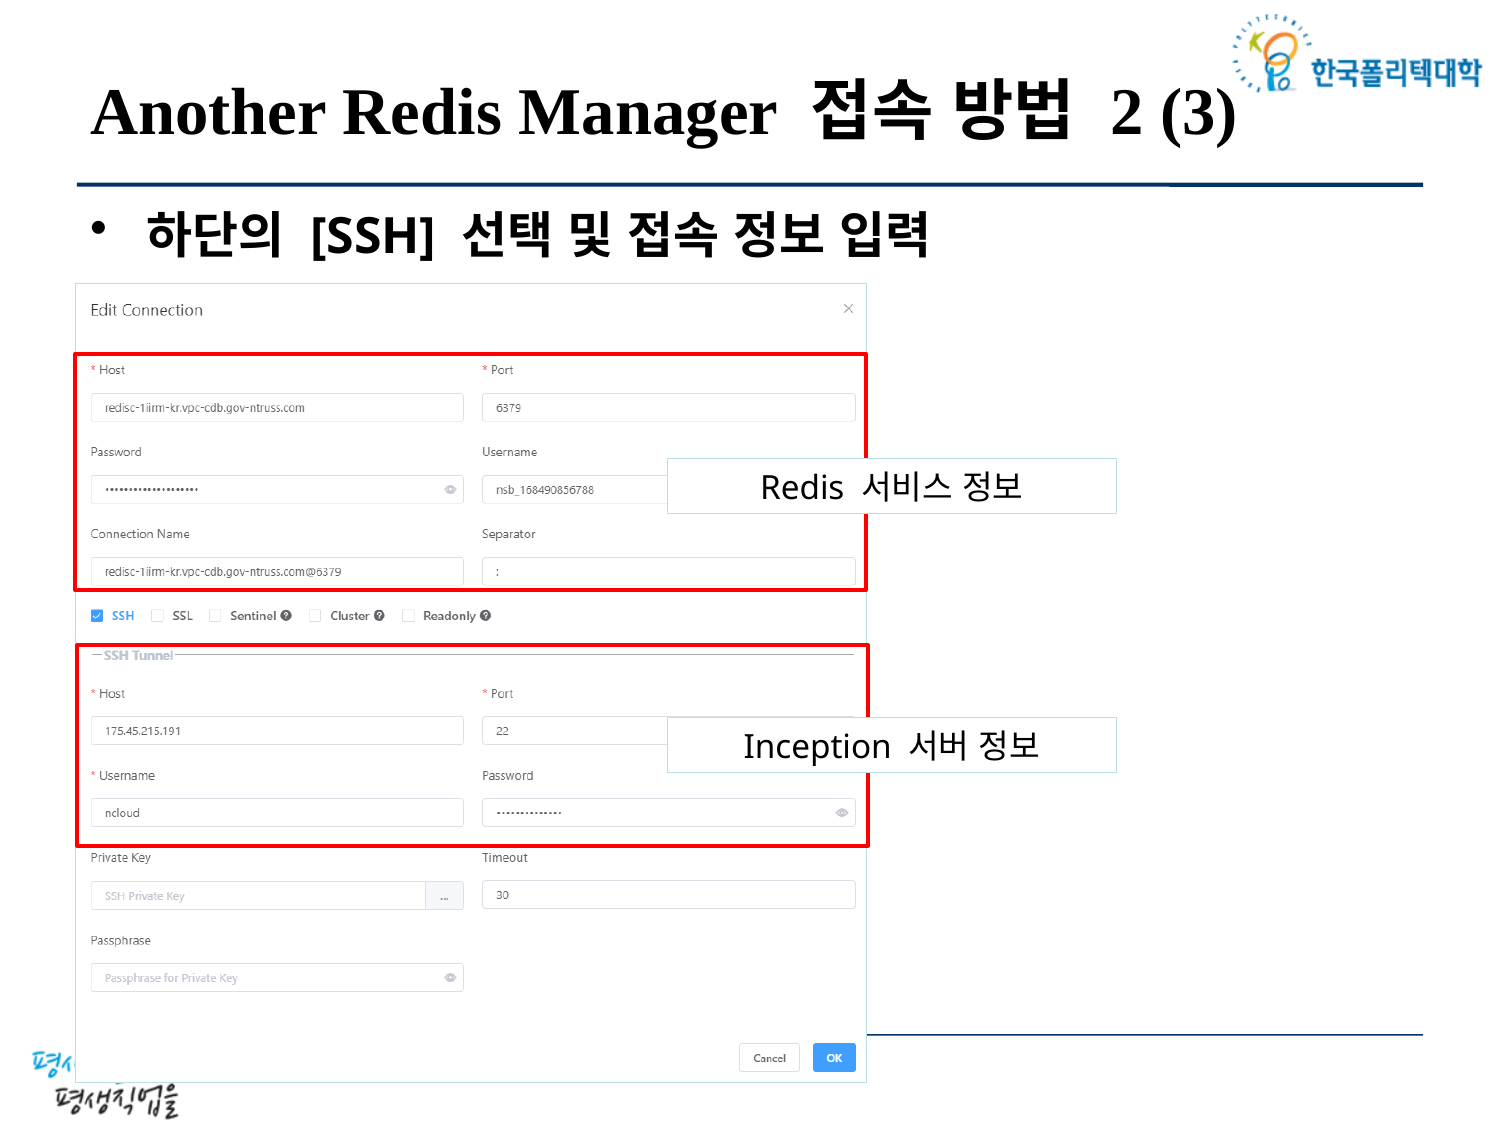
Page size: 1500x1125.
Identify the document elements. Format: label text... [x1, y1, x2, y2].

text_box Inception 서버 정보 [871, 717, 1117, 773]
picture [17, 283, 867, 1122]
picture [1226, 5, 1489, 102]
text_box Redis 서비스 정보 [871, 458, 1117, 514]
title Another Redis Manager 접속 방법 2 (3) [75, 42, 1425, 173]
list 하단의 [SSH] 선택 및 접속 정보 입력 [75, 196, 1424, 1005]
